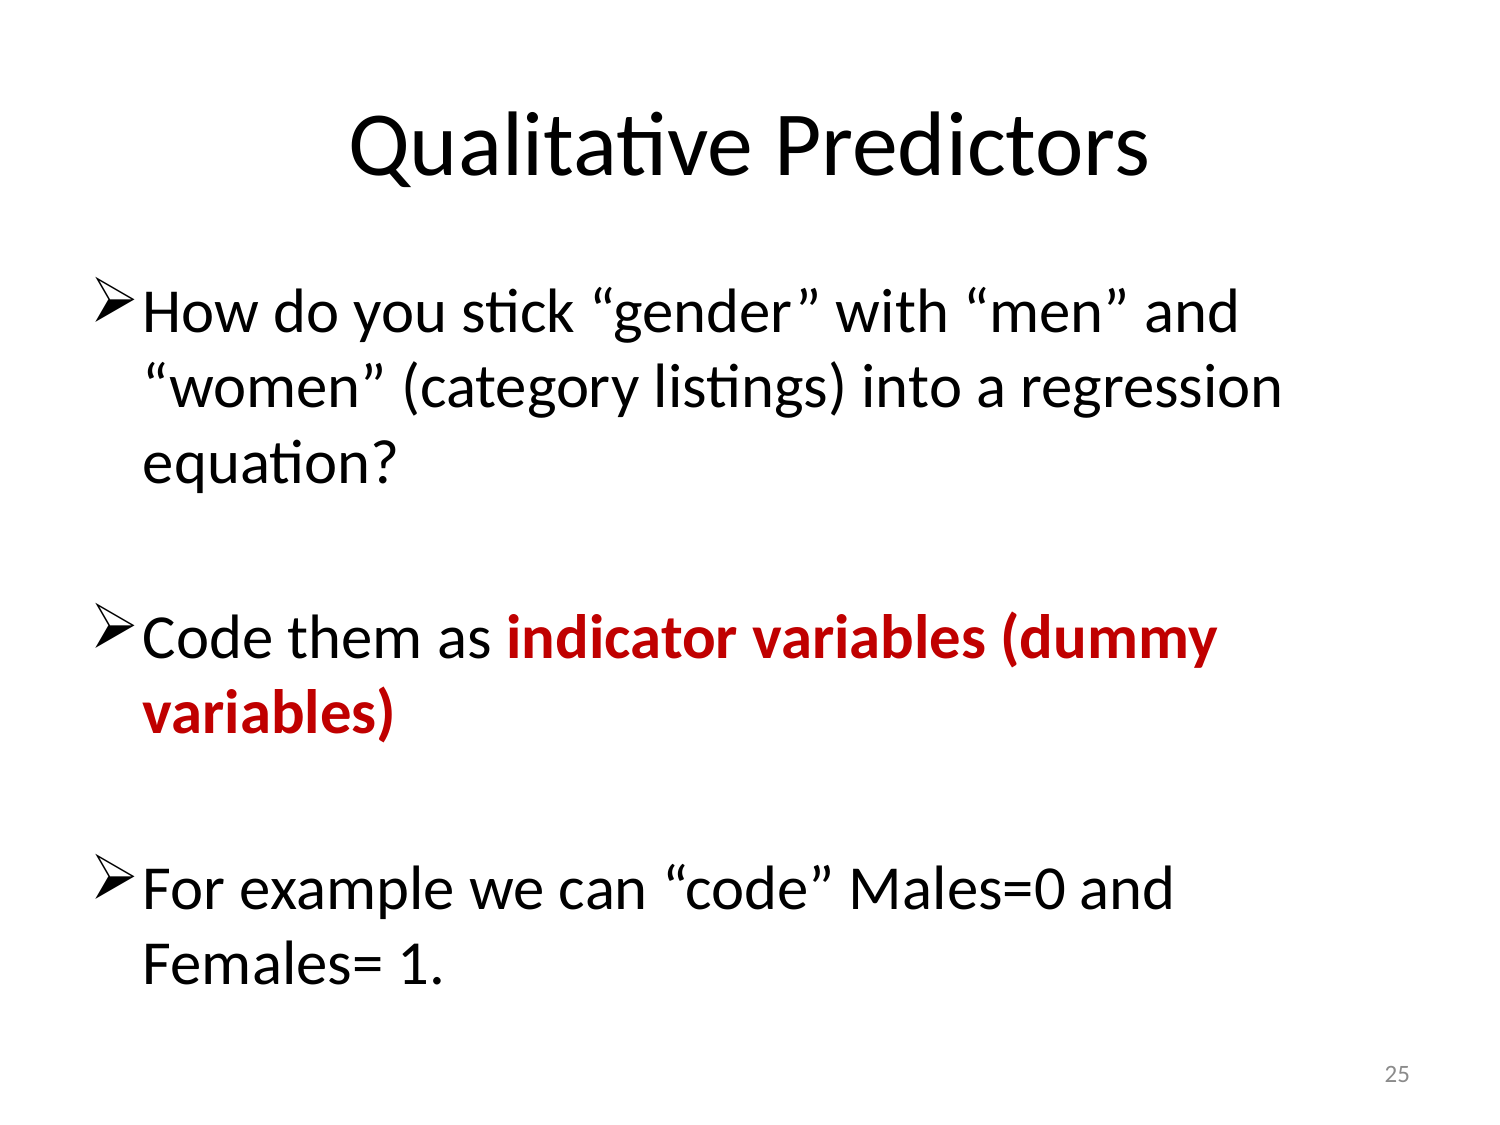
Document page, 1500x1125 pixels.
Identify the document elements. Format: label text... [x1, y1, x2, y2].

title Qualitative Predictors [75, 45, 1425, 233]
list How do you stick “gender” with “men” and “women” (category listings) into a regression equation? Code them as indicator variables (dummy variables) For example we can “code” Males=0 and Females= 1. [75, 262, 1425, 1005]
slide_number 25 [1074, 1042, 1425, 1103]
